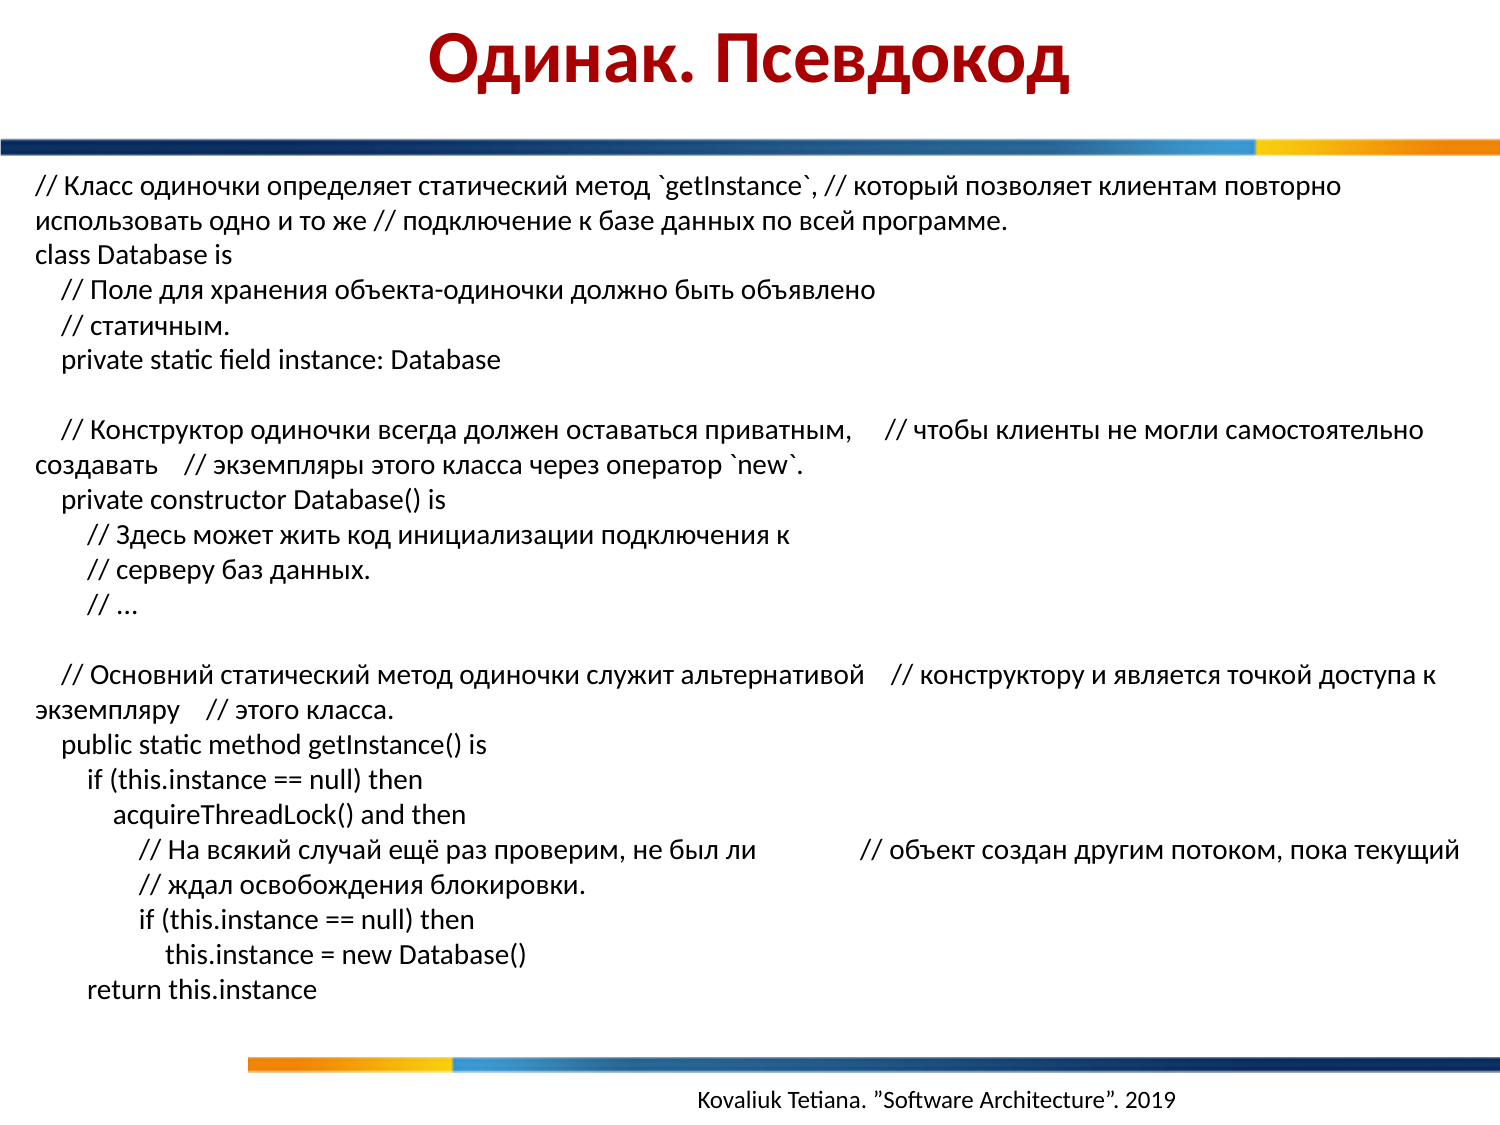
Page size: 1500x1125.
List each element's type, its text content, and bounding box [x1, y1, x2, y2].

picture [2, 139, 1500, 155]
text_box // Класс одиночки определяет статический метод `getInstance`, // который позволяет клиентам повторно использовать одно и то же // подключение к базе данных по всей программе. class Database is // Поле для хранения объекта-одиночки должно быть объявлено // статичным. private static field instance: Database // Конструктор одиночки всегда должен оставаться приватным, // чтобы клиенты не могли самостоятельно создавать // экземпляры этого класса через оператор `new`. private constructor Database() is // Здесь может жить код инициализации подключения к // серверу баз данных. // ... // Основний статический метод одиночки служит альтернативой // конструктору и является точкой доступа к экземпляру // этого класса. public static method getInstance() is if (this.instance == null) then acquireThreadLock() and then // На всякий случай ещё раз проверим, не был ли // объект создан другим потоком, пока текущий // ждал освобождения блокировки. if (this.instance == null) then this.instance = new Database() return this.instance [20, 158, 1480, 1048]
picture [248, 1057, 1500, 1073]
text_box Одинак. Псевдокод [0, 0, 1500, 105]
